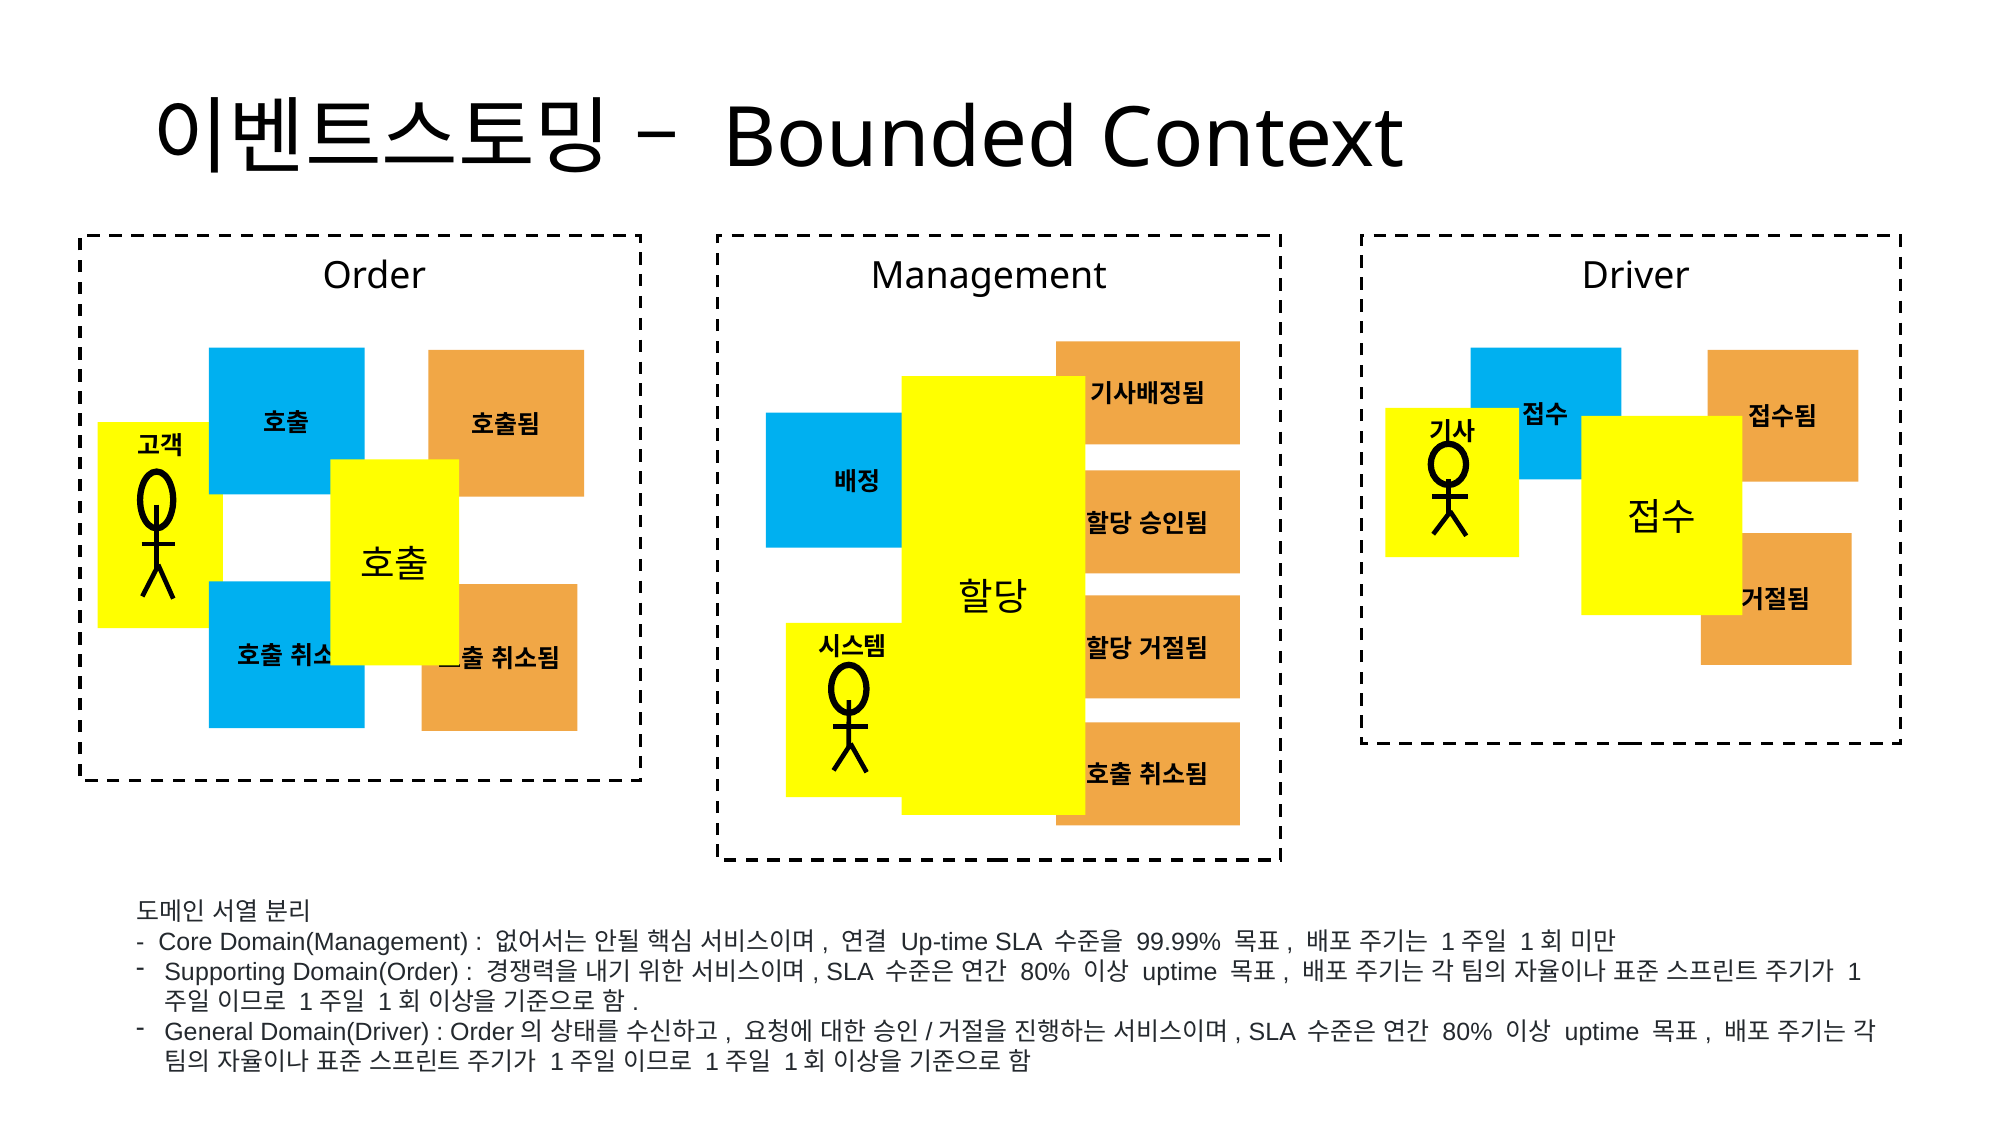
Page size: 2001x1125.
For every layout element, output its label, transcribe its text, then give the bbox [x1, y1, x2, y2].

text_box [97, 421, 223, 629]
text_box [785, 622, 920, 798]
text_box [1361, 235, 1901, 745]
text_box Driver [1566, 243, 1705, 304]
text_box 도메인 서열 분리 - Core Domain(Management) : 없어서는 안될 핵심 서비스이며, 연결 Up-time SLA 수준을 99.99% 목표, 배포 주기는 1주일 1회 미만 Supporting Domain(Order) : 경쟁력을 내기 위한 서비스이며, SLA 수준은 연간 80% 이상 uptime 목표, 배포 주기는 각 팀의 자율이나 표준 스프린트 주기가 1주일 이므로 1주일 1회 이상을 기준으로 함. General Domain(Driver) : Order의 상태를 수신하고, 요청에 대한 승인/거절을 진행하는 서비스이며, SLA 수준은 연간 80% 이상 uptime 목표, 배포 주기는 각 팀의 자율이나 표준 스프린트 주기가 1주일 이므로 1주일 1회 이상을 기준으로 함 [121, 887, 1901, 1113]
text_box [716, 235, 1282, 861]
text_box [1385, 407, 1520, 558]
text_box [79, 235, 642, 782]
text_box Management [855, 243, 1122, 304]
text_box Order [307, 243, 442, 304]
title 이벤트스토밍 – Bounded Context [137, 59, 1863, 220]
